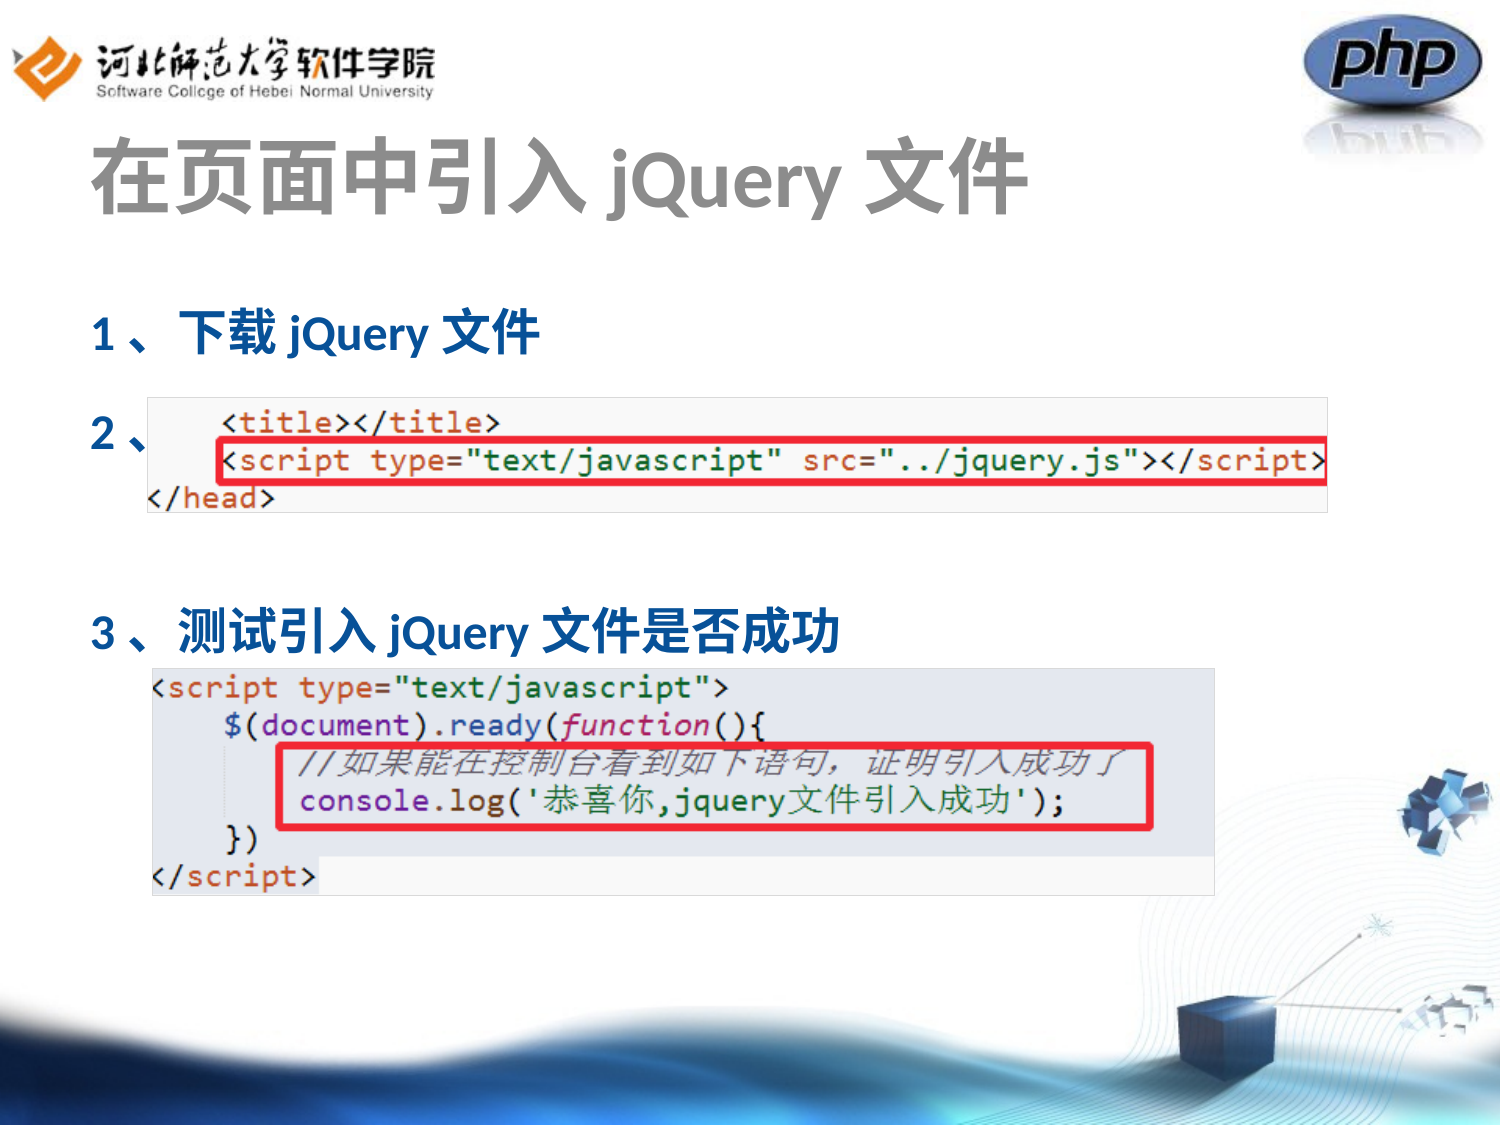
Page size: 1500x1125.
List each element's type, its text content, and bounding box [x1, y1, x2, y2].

list 1、下载jQuery文件 2、 3、测试引入jQuery文件是否成功 [75, 262, 1425, 1005]
picture [0, 0, 1500, 1125]
title 在页面中引入jQuery文件 [75, 117, 1425, 233]
